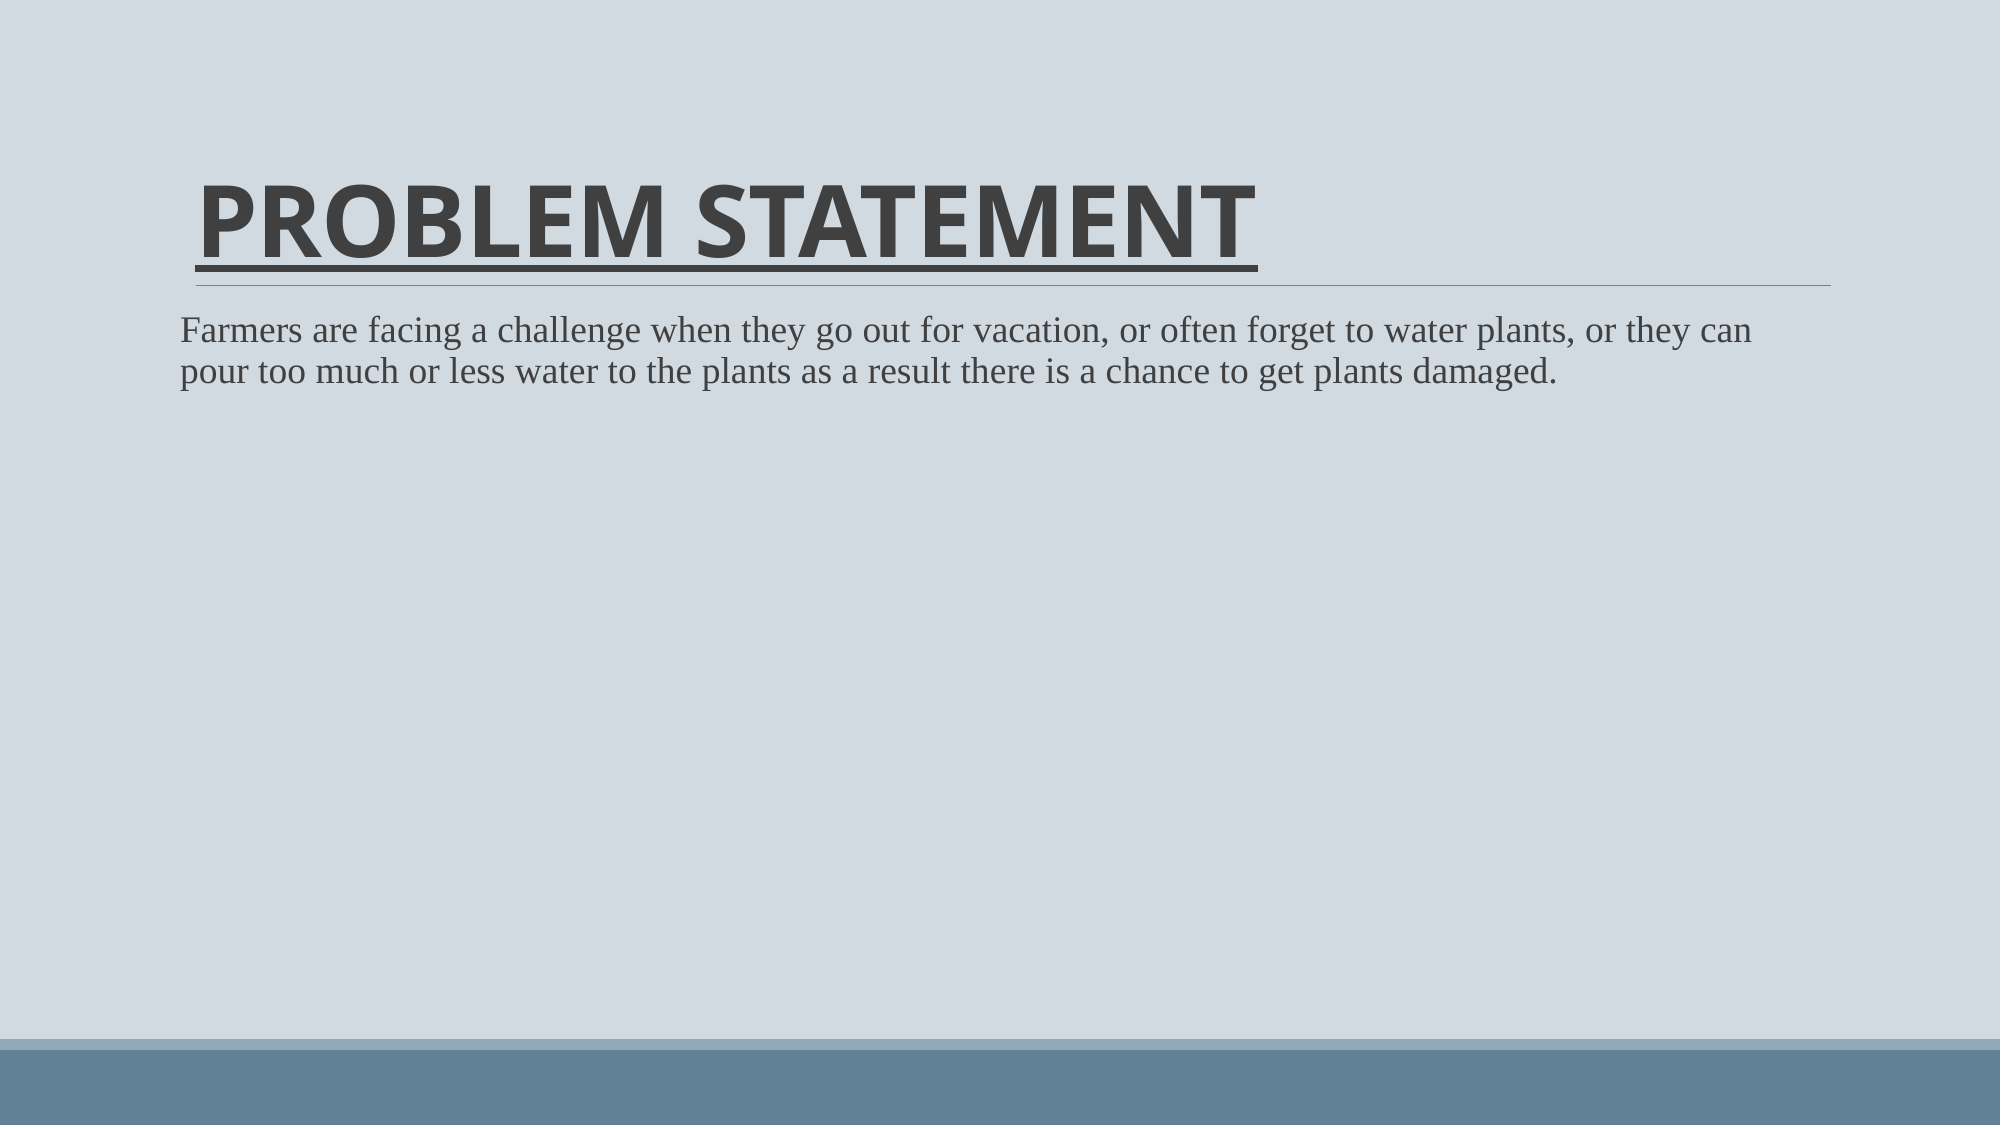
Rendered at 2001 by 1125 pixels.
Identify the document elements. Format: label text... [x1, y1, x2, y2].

list Farmers are facing a challenge when they go out for vacation, or often forget to water plants, or they can pour too much or less water to the plants as a result there is a chance to get plants damaged. [180, 302, 1830, 963]
title PROBLEM STATEMENT [180, 47, 1830, 285]
